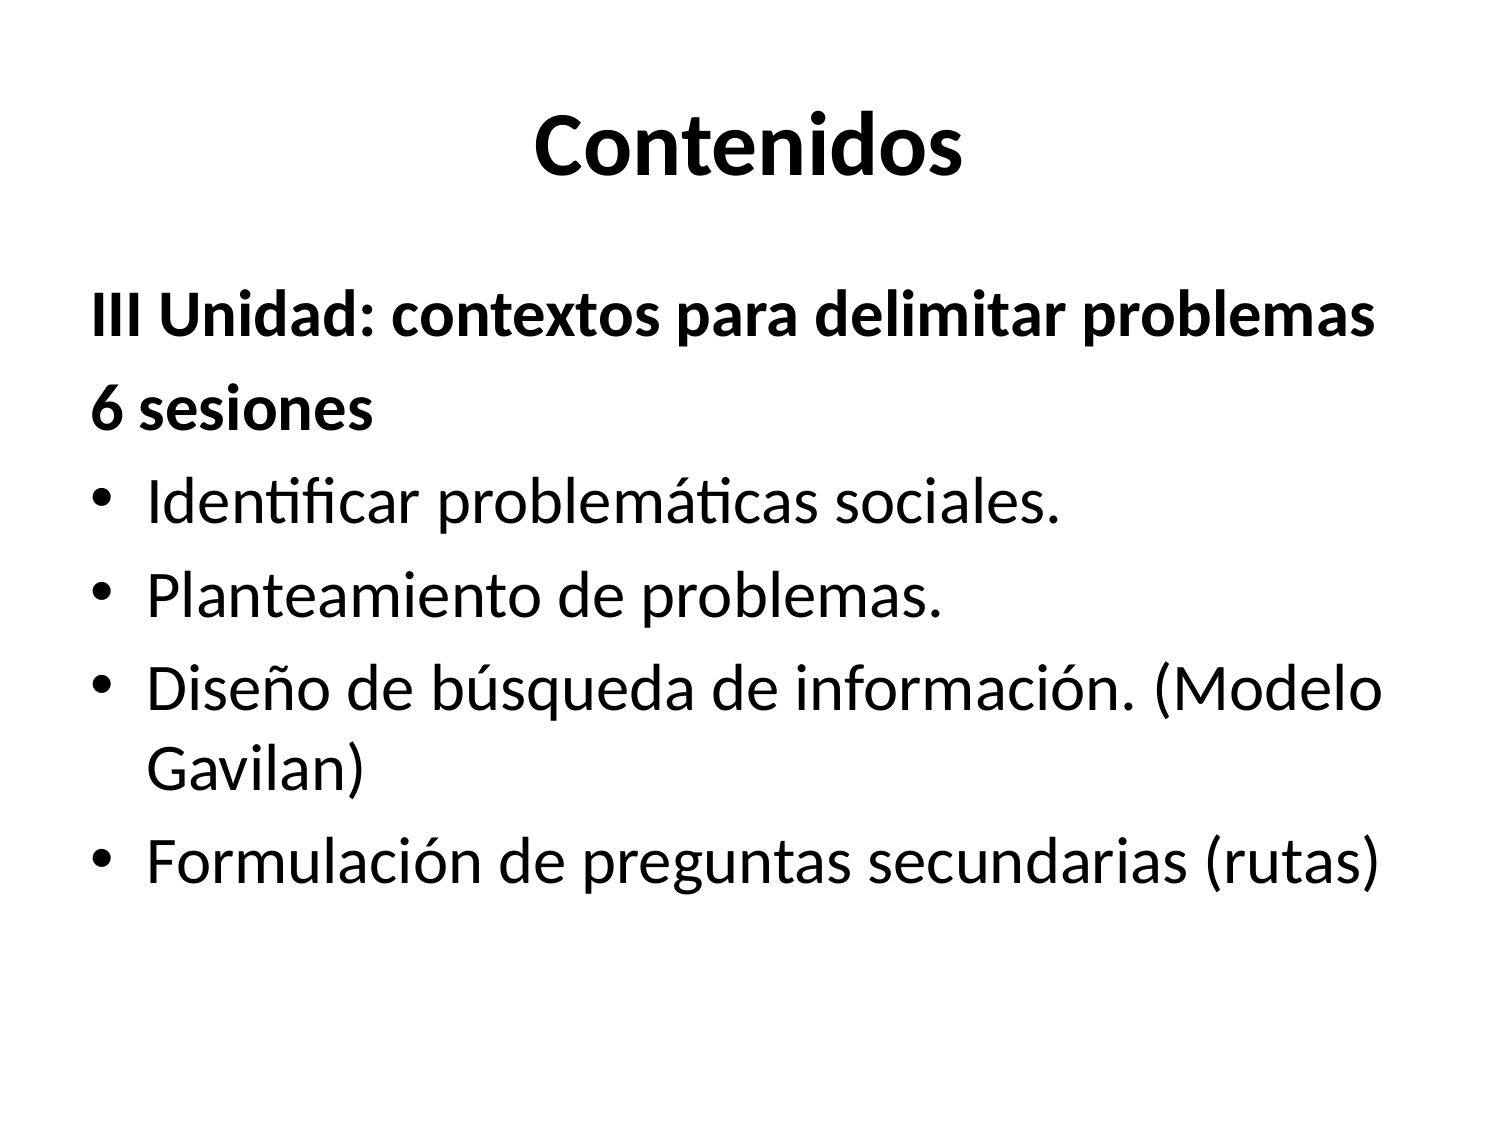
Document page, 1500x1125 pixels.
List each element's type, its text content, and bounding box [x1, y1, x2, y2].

title Contenidos [75, 45, 1425, 233]
list III Unidad: contextos para delimitar problemas 6 sesiones Identificar problemáticas sociales. Planteamiento de problemas. Diseño de búsqueda de información. (Modelo Gavilan) Formulación de preguntas secundarias (rutas) [75, 262, 1425, 1005]
